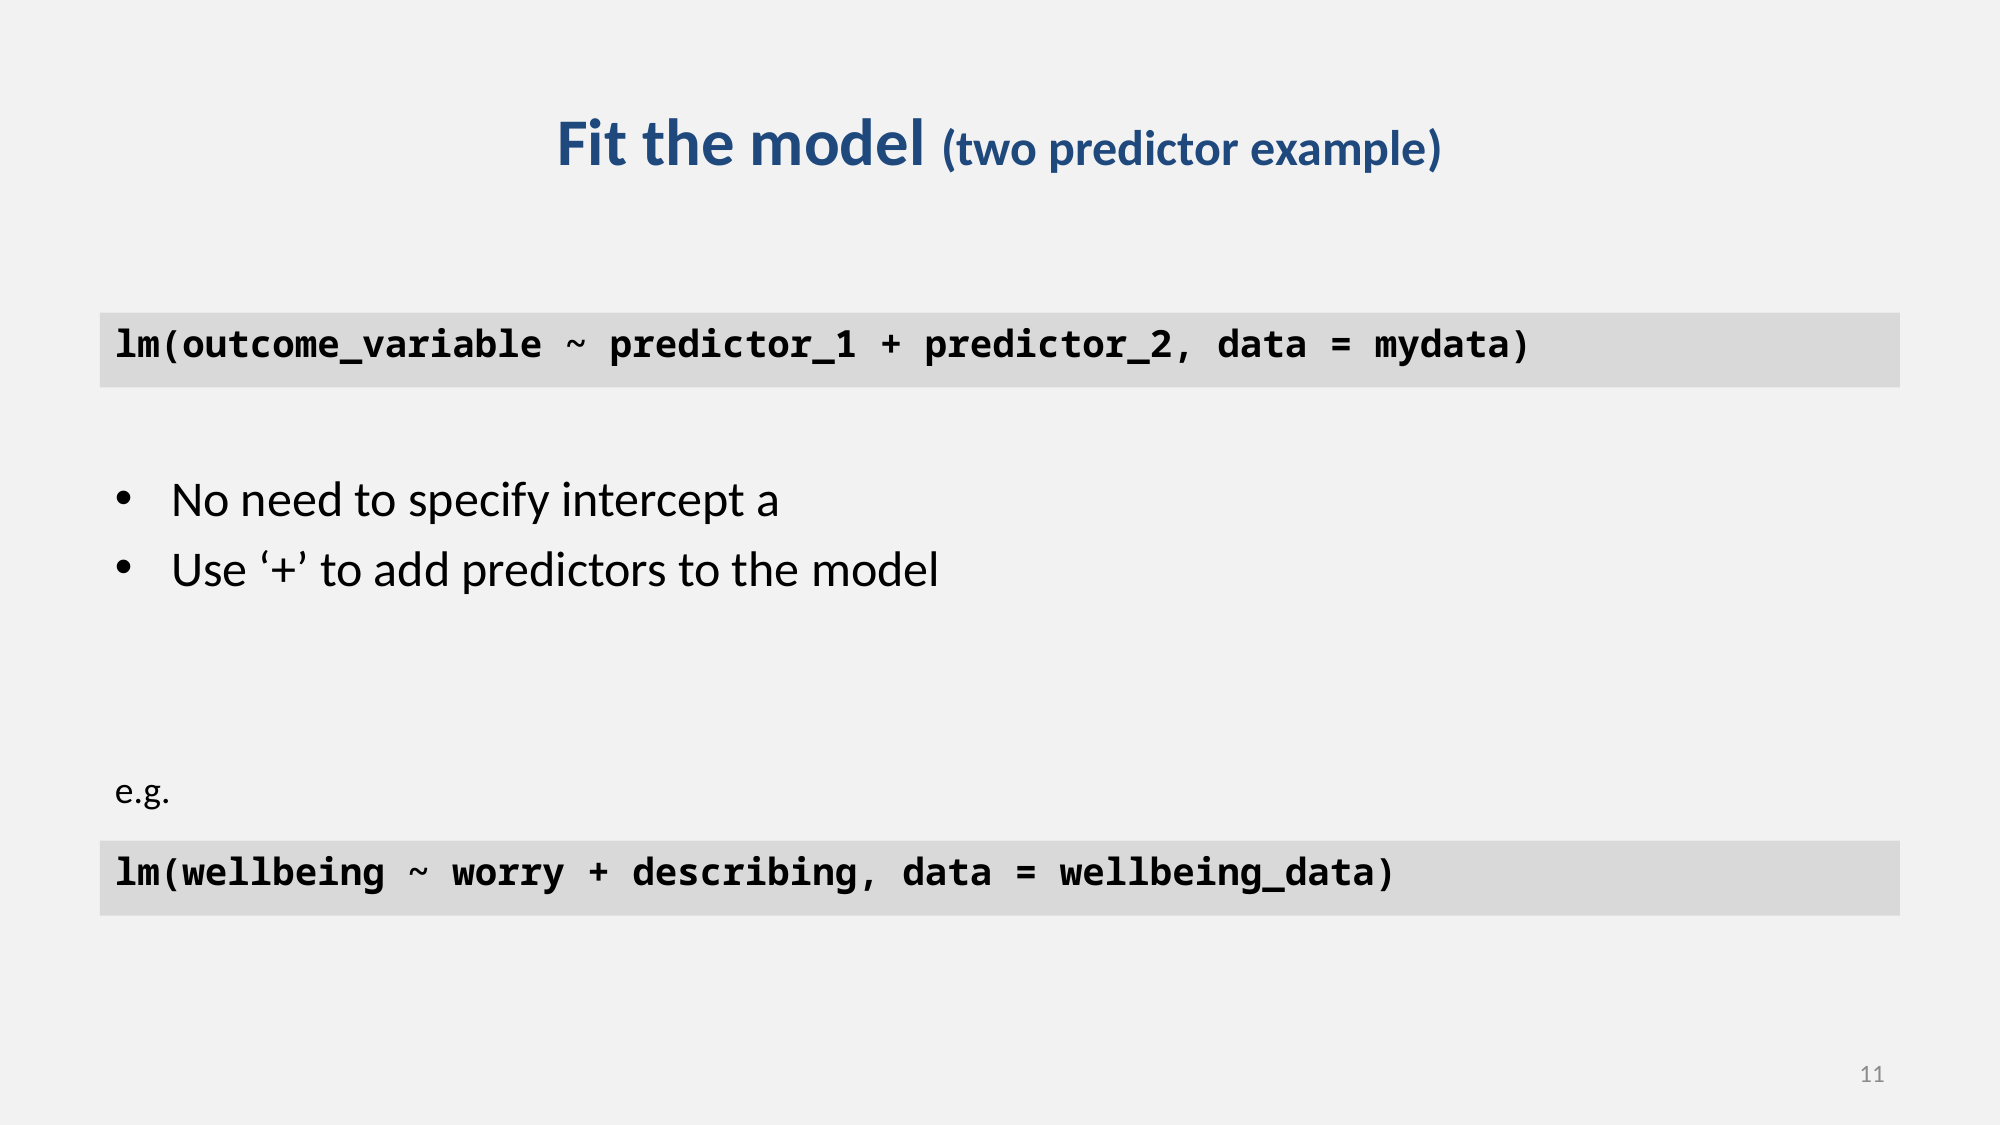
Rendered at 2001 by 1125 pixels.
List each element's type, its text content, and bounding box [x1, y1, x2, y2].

text_box e.g. [99, 758, 1900, 848]
text_box lm(wellbeing ~ worry + describing, data = wellbeing_data) [99, 848, 1900, 916]
list lm(outcome_variable ~ predictor_1 + predictor_2, data = mydata) [99, 312, 1900, 388]
title Fit the model (two predictor example) [99, 45, 1900, 233]
slide_number 11 [1433, 1042, 1900, 1103]
text_box No need to specify intercept a Use ‘+’ to add predictors to the model [99, 459, 1900, 632]
